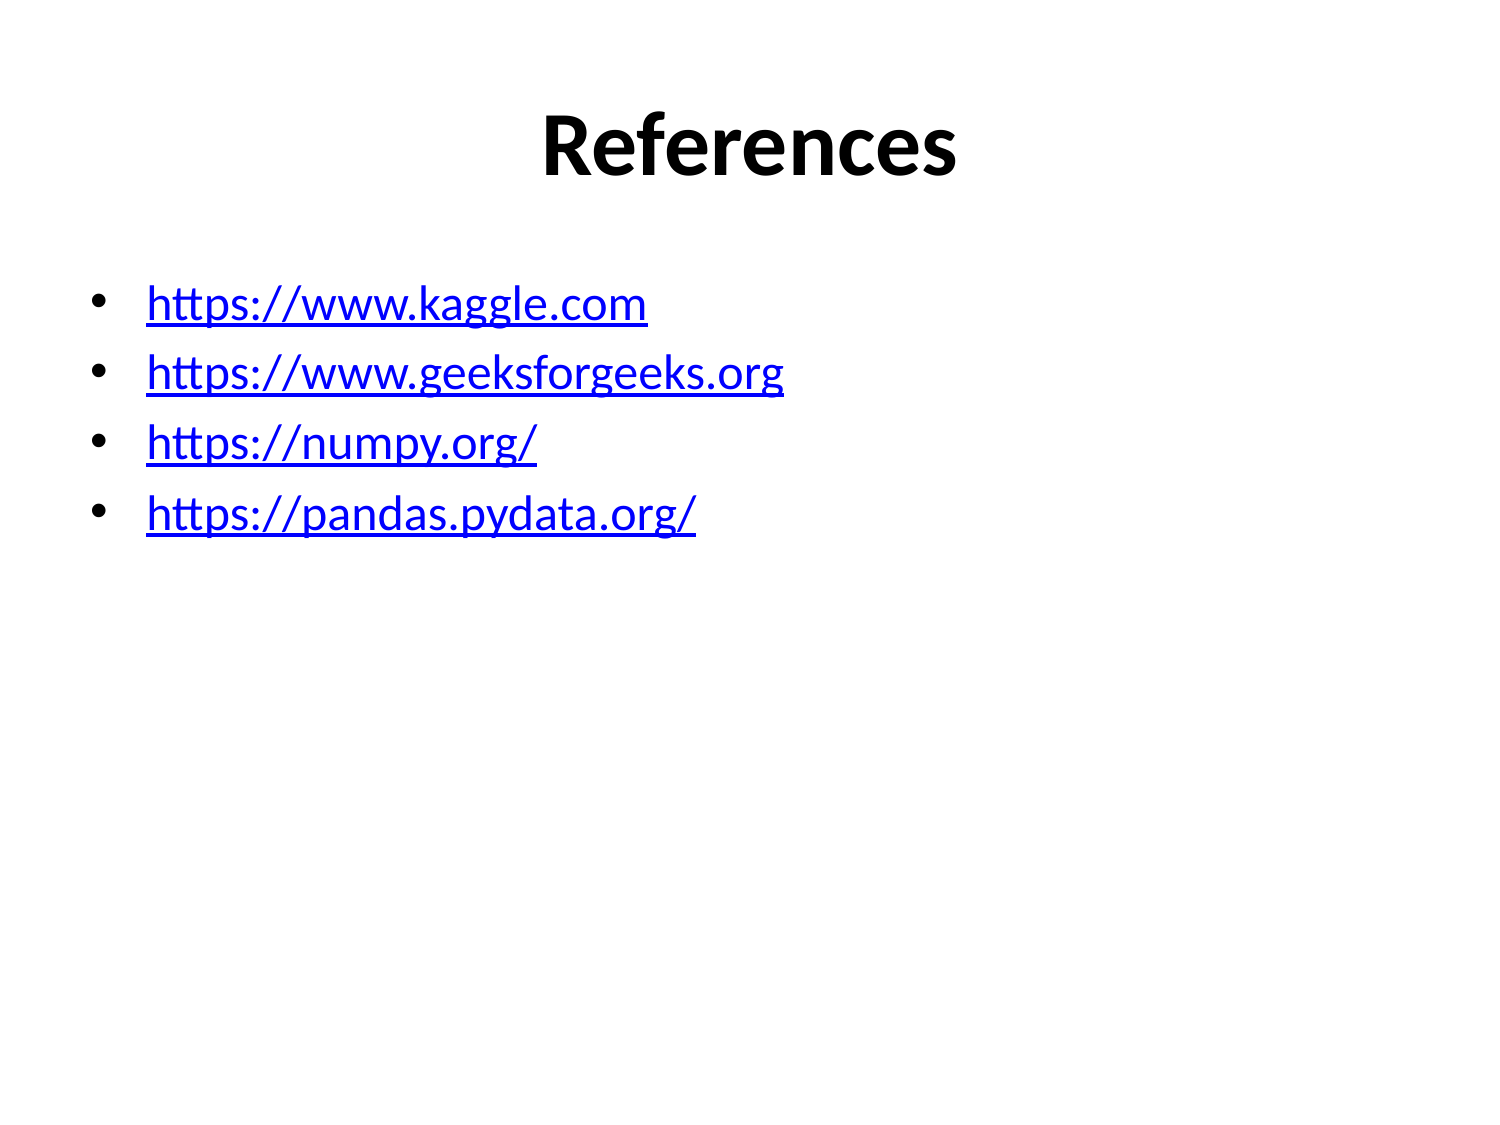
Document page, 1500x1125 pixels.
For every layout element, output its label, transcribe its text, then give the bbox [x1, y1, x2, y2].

title References [75, 45, 1425, 233]
list https://www.kaggle.com https://www.geeksforgeeks.org https://numpy.org/ https://pandas.pydata.org/ [75, 262, 1425, 1005]
